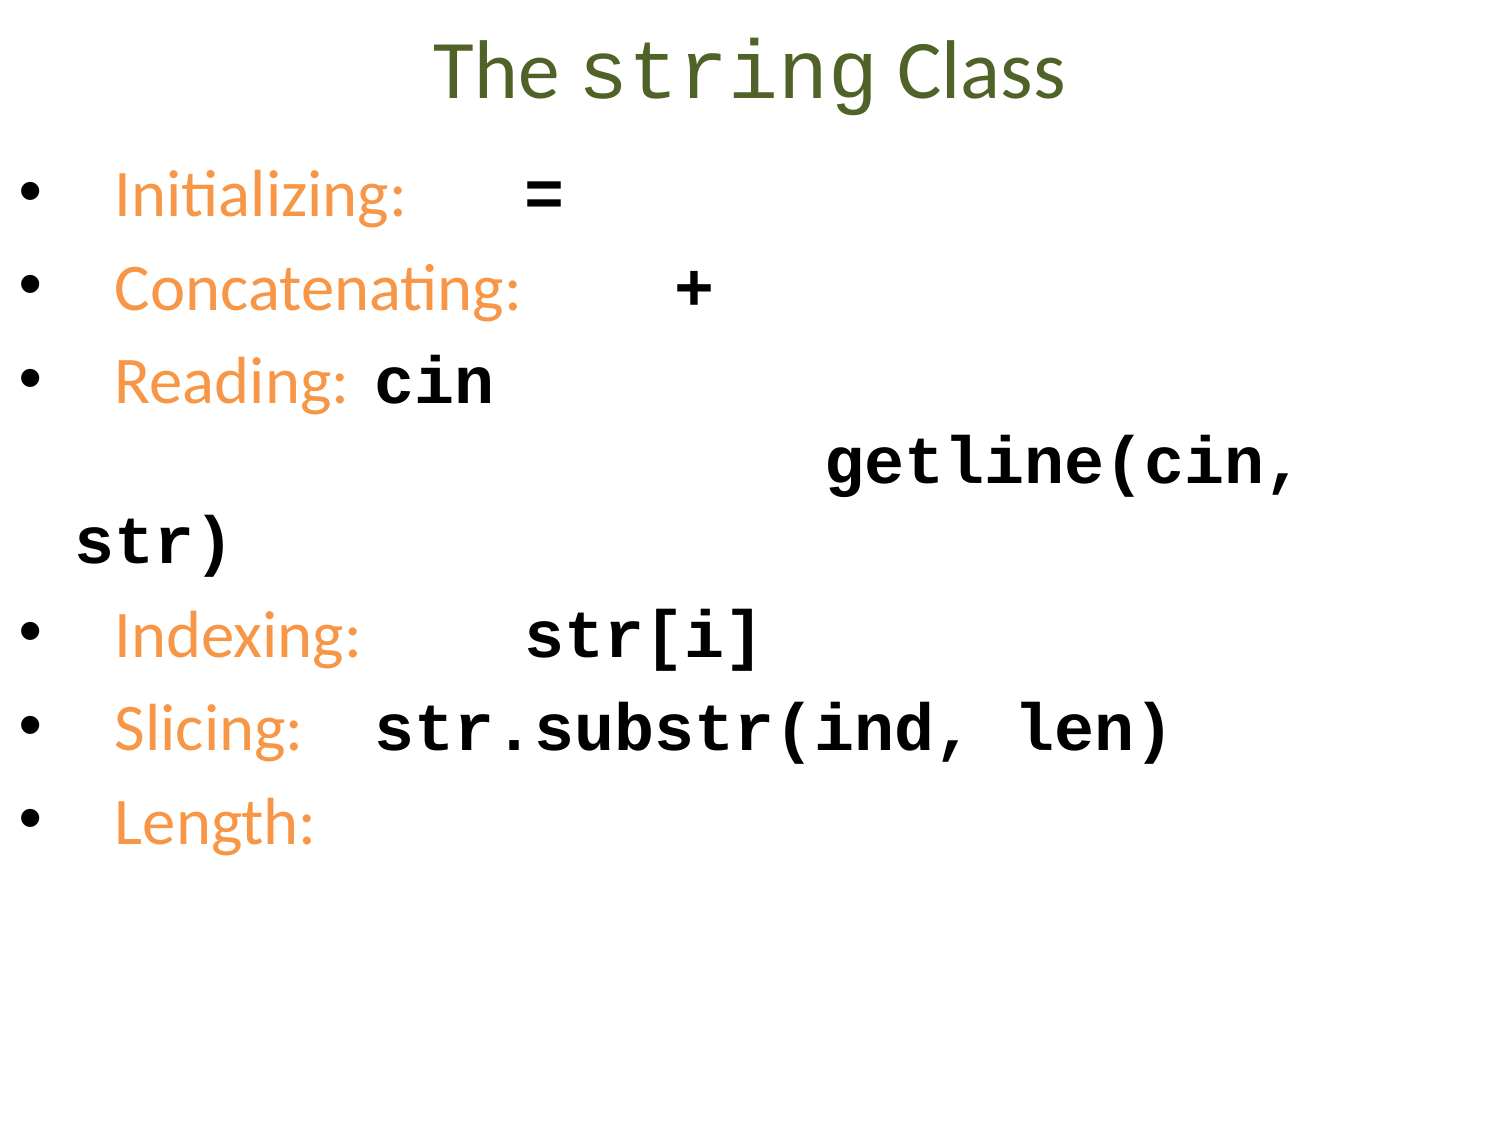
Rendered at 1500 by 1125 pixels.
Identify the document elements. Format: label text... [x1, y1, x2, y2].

text_box The string Class [74, 7, 1425, 142]
text_box Initializing: = Concatenating: + Reading: cin getline(cin, str) Indexing: str[i] Slicing: str.substr(ind, len) Length: [3, 142, 1500, 1125]
